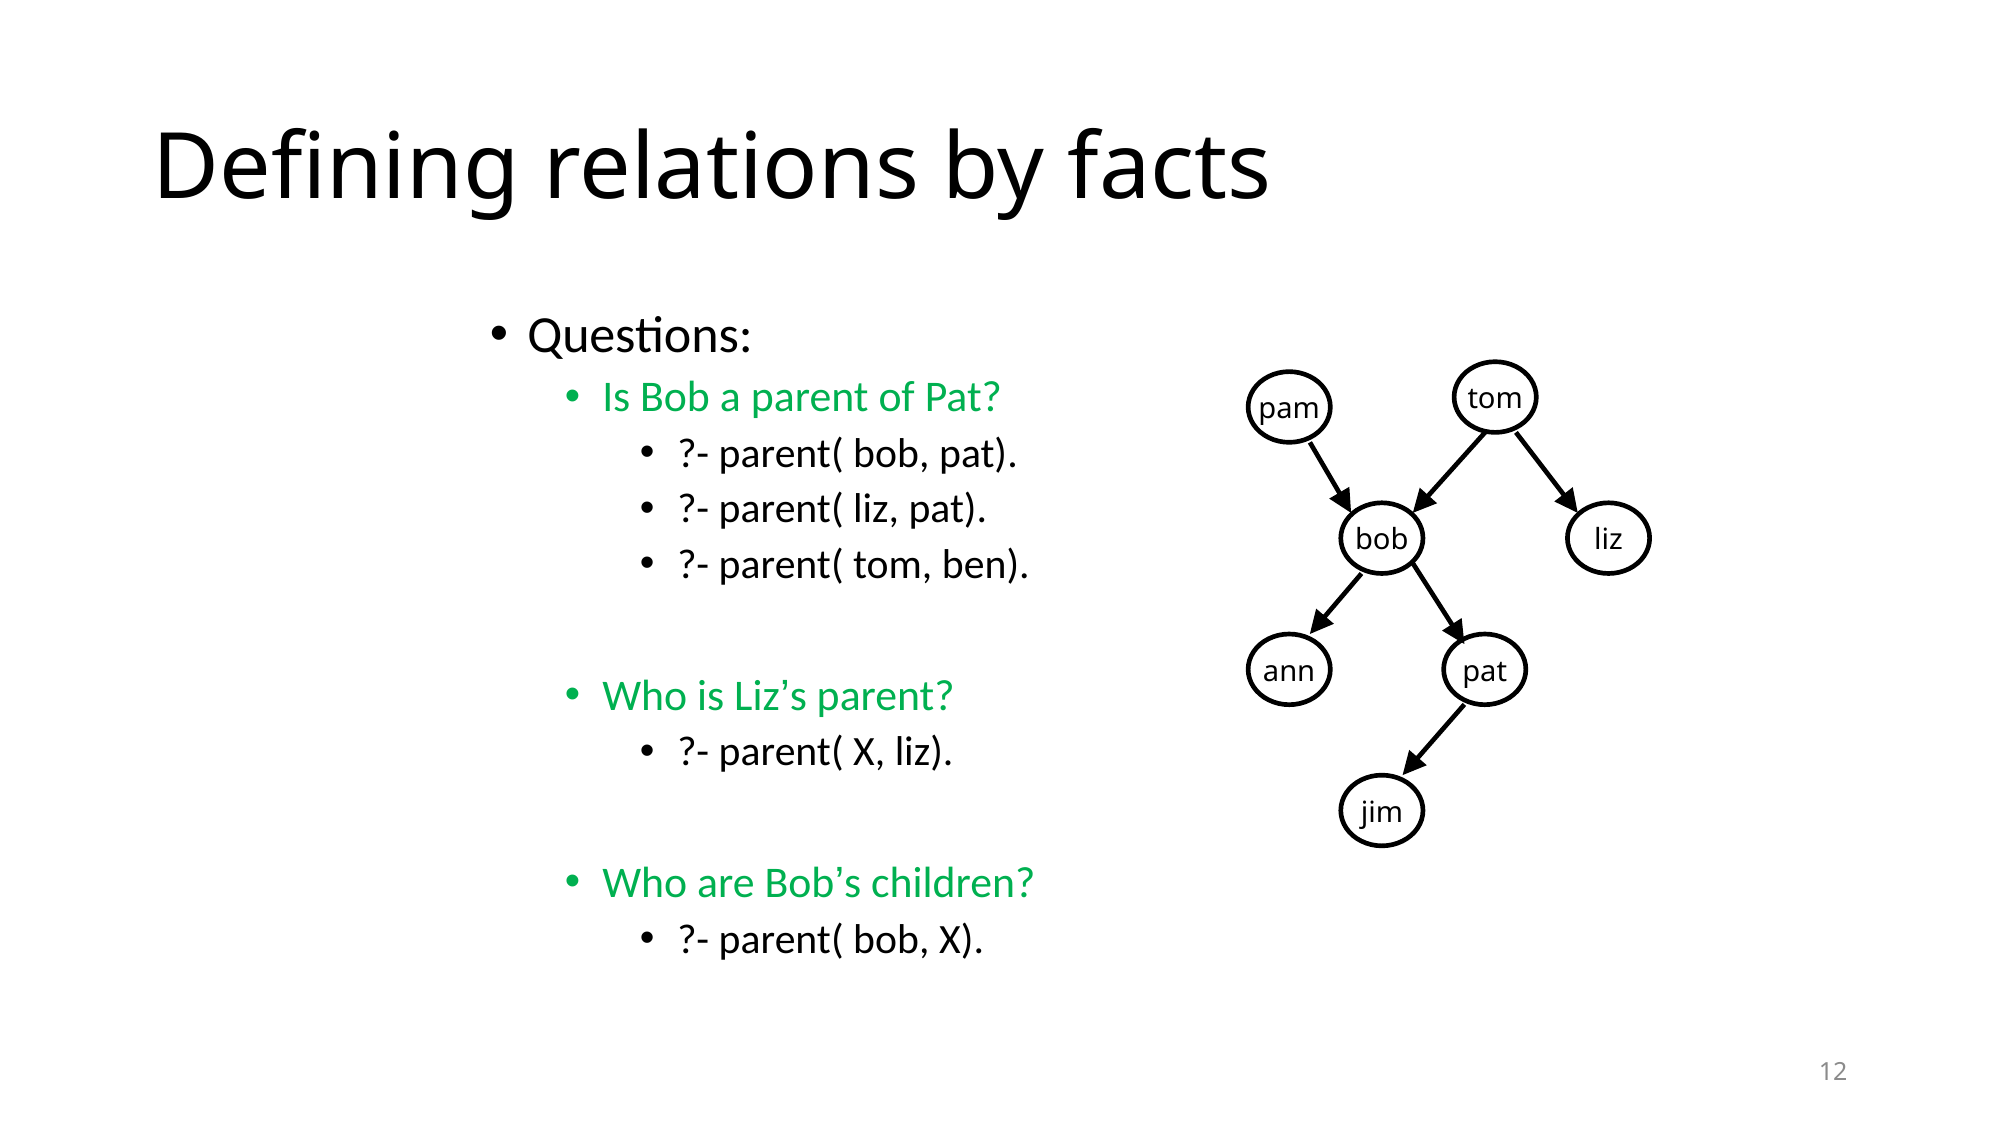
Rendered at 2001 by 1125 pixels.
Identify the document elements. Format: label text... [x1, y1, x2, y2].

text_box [1248, 361, 1650, 846]
list Questions: Is Bob a parent of Pat? ?- parent( bob, pat). ?- parent( liz, pat). ?- parent( tom, ben). Who is Liz’s parent? ?- parent( X, liz). Who are Bob’s children? ?- parent( bob, X). [474, 299, 1638, 1071]
slide_number 12 [1412, 1042, 1863, 1103]
title Defining relations by facts [137, 59, 1863, 278]
